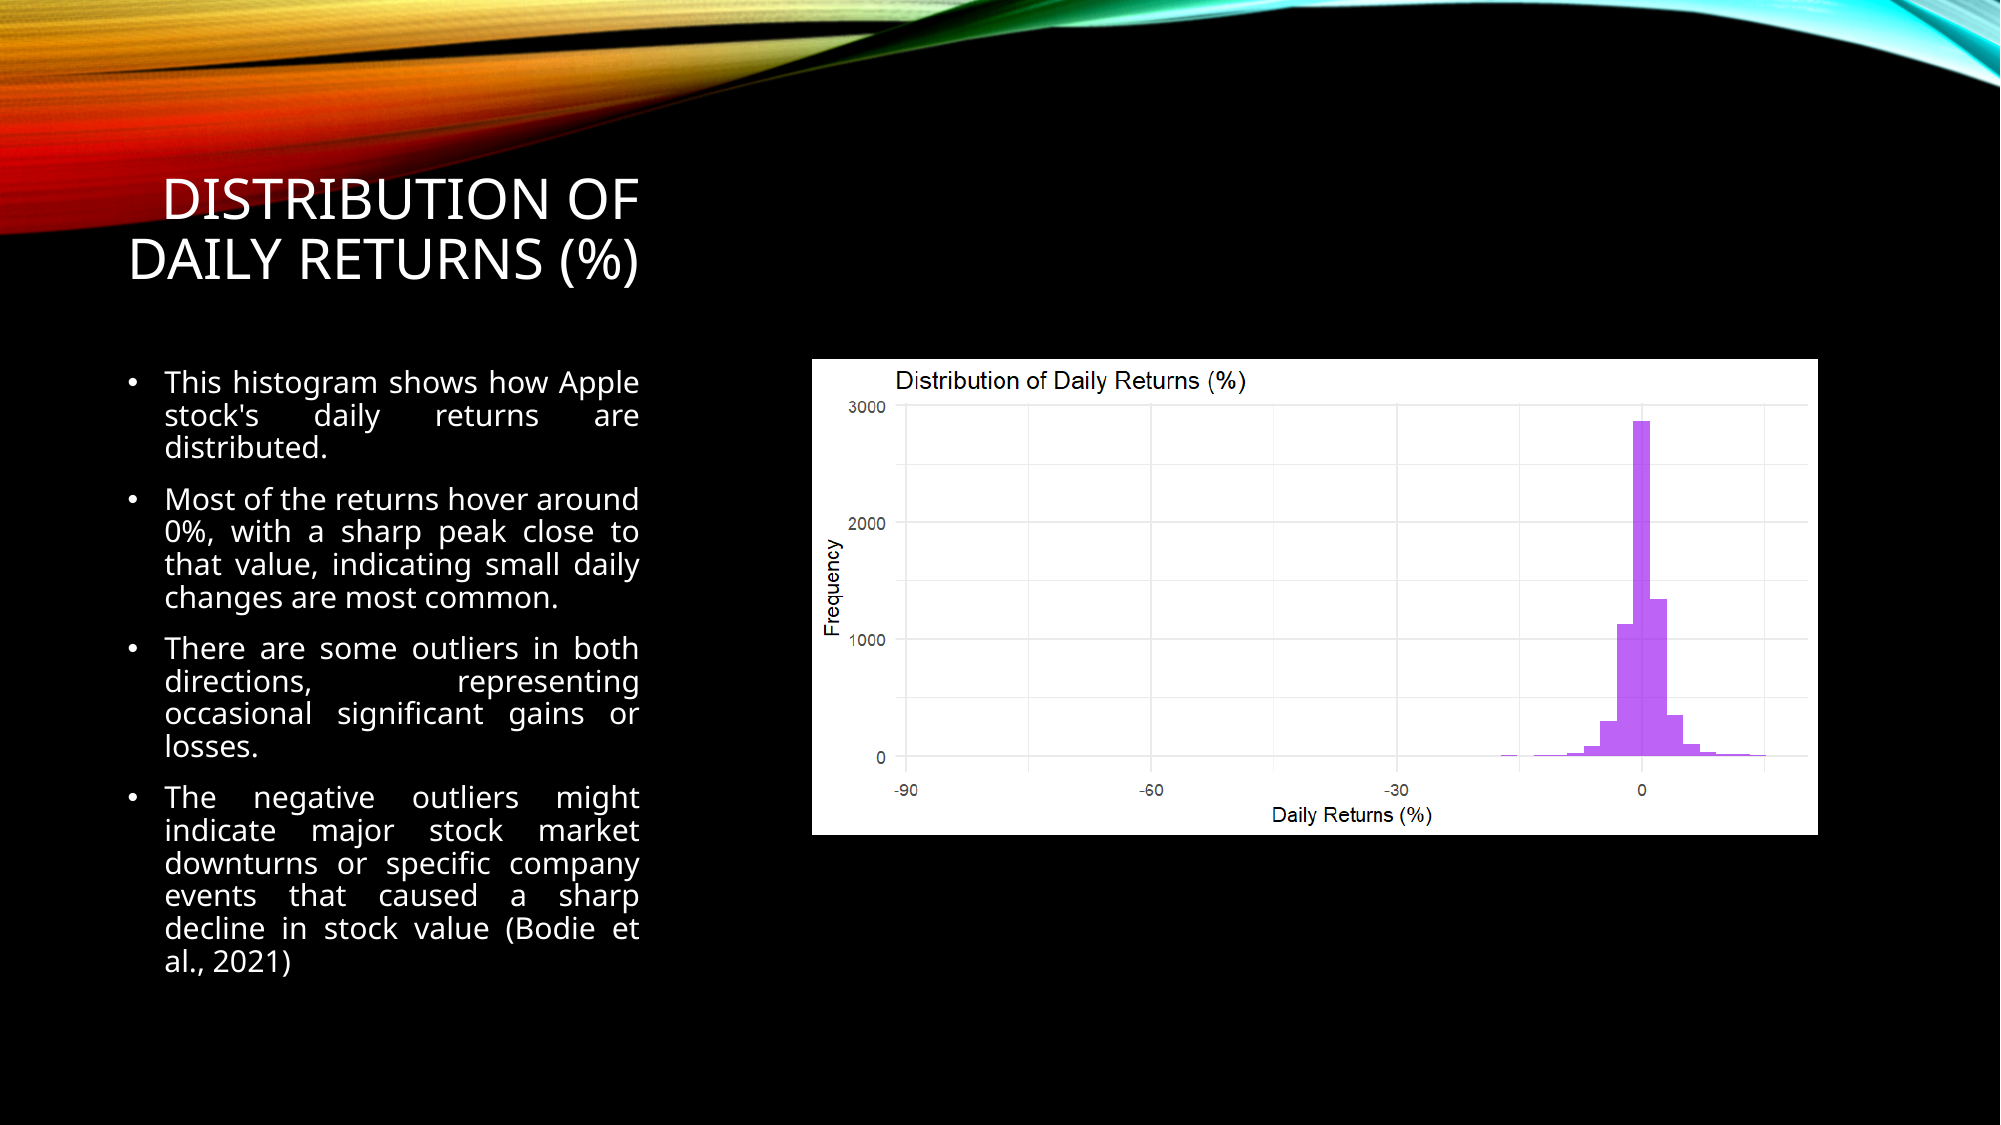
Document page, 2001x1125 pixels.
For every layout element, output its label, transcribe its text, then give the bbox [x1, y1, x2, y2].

text_box [759, 237, 1872, 1021]
picture [0, 0, 2000, 237]
text_box [0, 237, 2000, 1125]
title Distribution of Daily Returns (%) [112, 237, 655, 338]
picture [812, 359, 1819, 835]
list This histogram shows how Apple stock's daily returns are distributed. Most of the returns hover around 0%, with a sharp peak close to that value, indicating small daily changes are most common. There are some outliers in both directions, representing occasional significant gains or losses. The negative outliers might indicate major stock market downturns or specific company events that caused a sharp decline in stock value (Bodie et al., 2021) [112, 360, 655, 1021]
